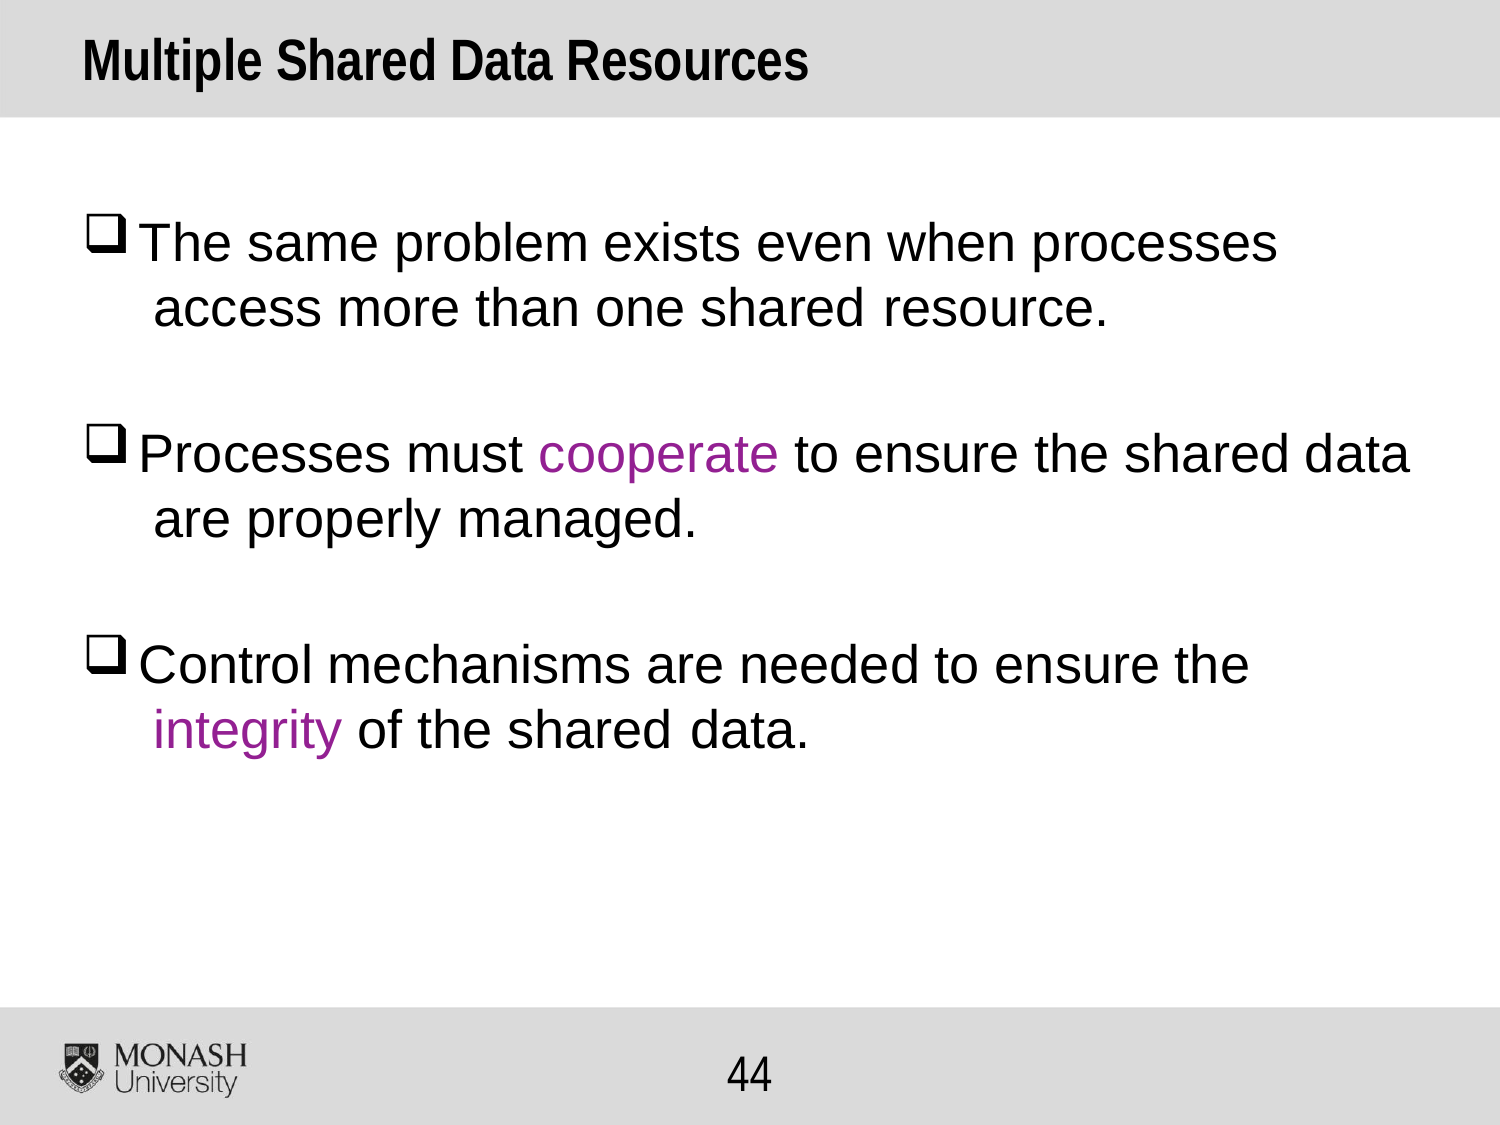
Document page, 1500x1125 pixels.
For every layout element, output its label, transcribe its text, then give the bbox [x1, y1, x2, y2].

title Multiple Shared Data Resources [80, 20, 815, 205]
picture [0, 0, 1500, 1125]
text_box The same problem exists even when processes access more than one shared resource. Processes must cooperate to ensure the shared data are properly managed. Control mechanisms are needed to ensure the integrity of the shared data. [80, 205, 1417, 760]
slide_number 41 [720, 1042, 780, 1125]
